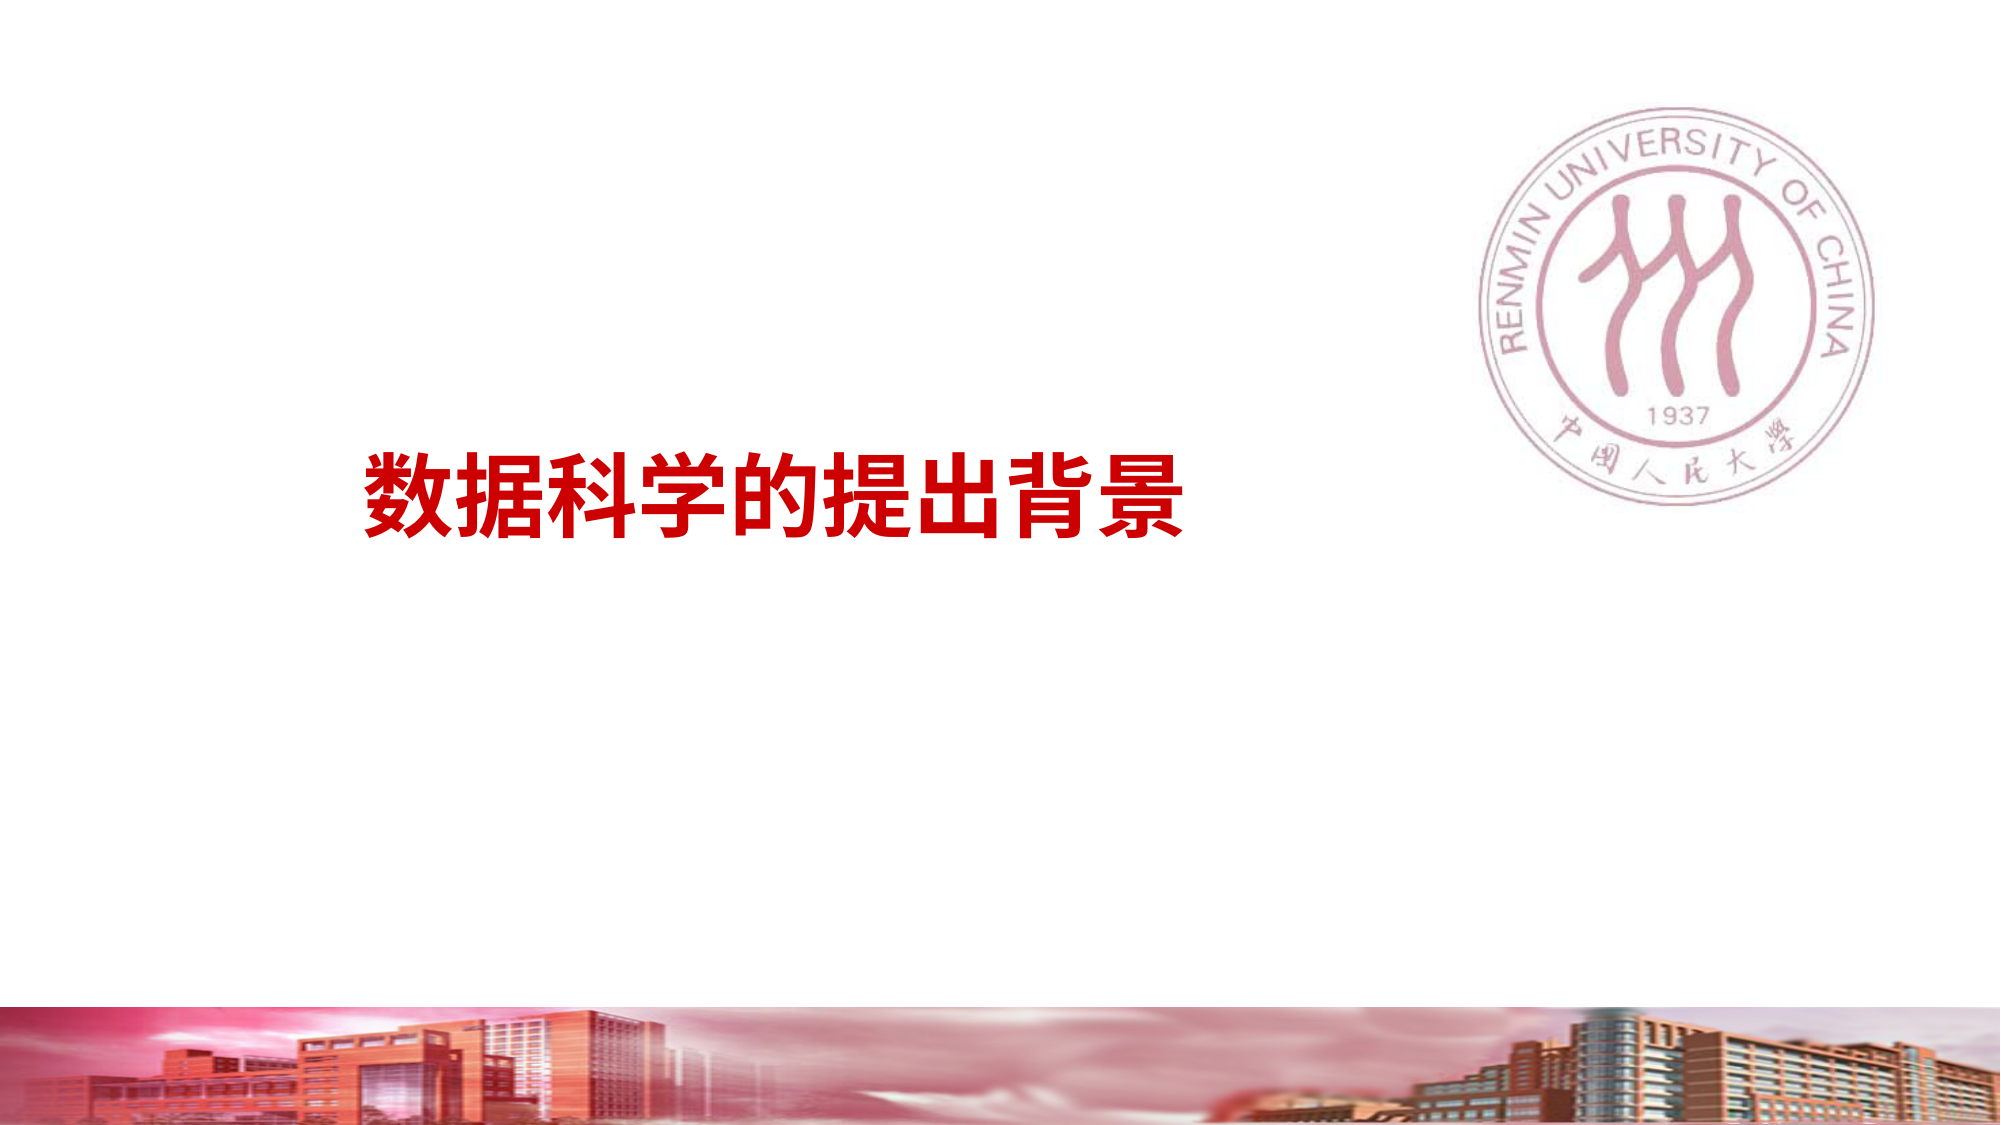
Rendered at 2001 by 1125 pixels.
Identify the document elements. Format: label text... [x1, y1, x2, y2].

picture [1472, 102, 1883, 513]
picture [0, 1007, 2000, 1125]
title 数据科学的提出背景 [149, 399, 1402, 588]
